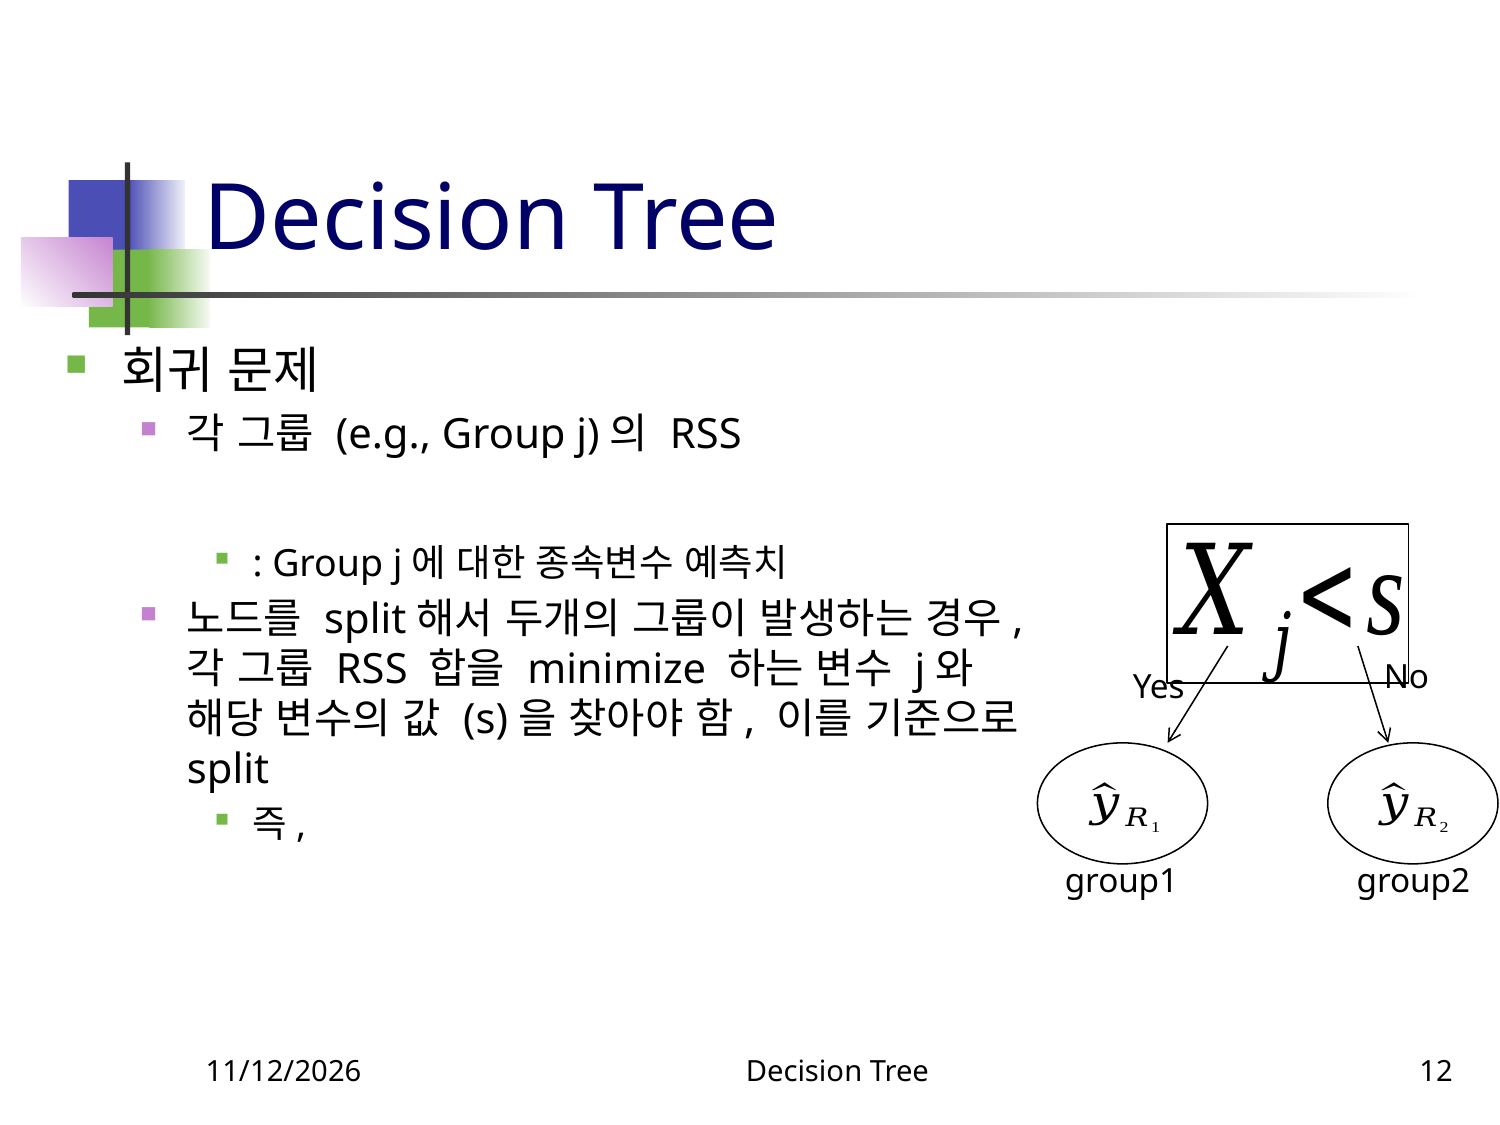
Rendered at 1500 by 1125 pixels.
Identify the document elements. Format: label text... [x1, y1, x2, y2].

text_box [1037, 524, 1499, 906]
title Decision Tree [188, 35, 1468, 275]
slide_number 12 [1155, 1024, 1468, 1100]
footer Decision Tree [600, 1024, 1075, 1100]
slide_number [190, 1024, 504, 1100]
